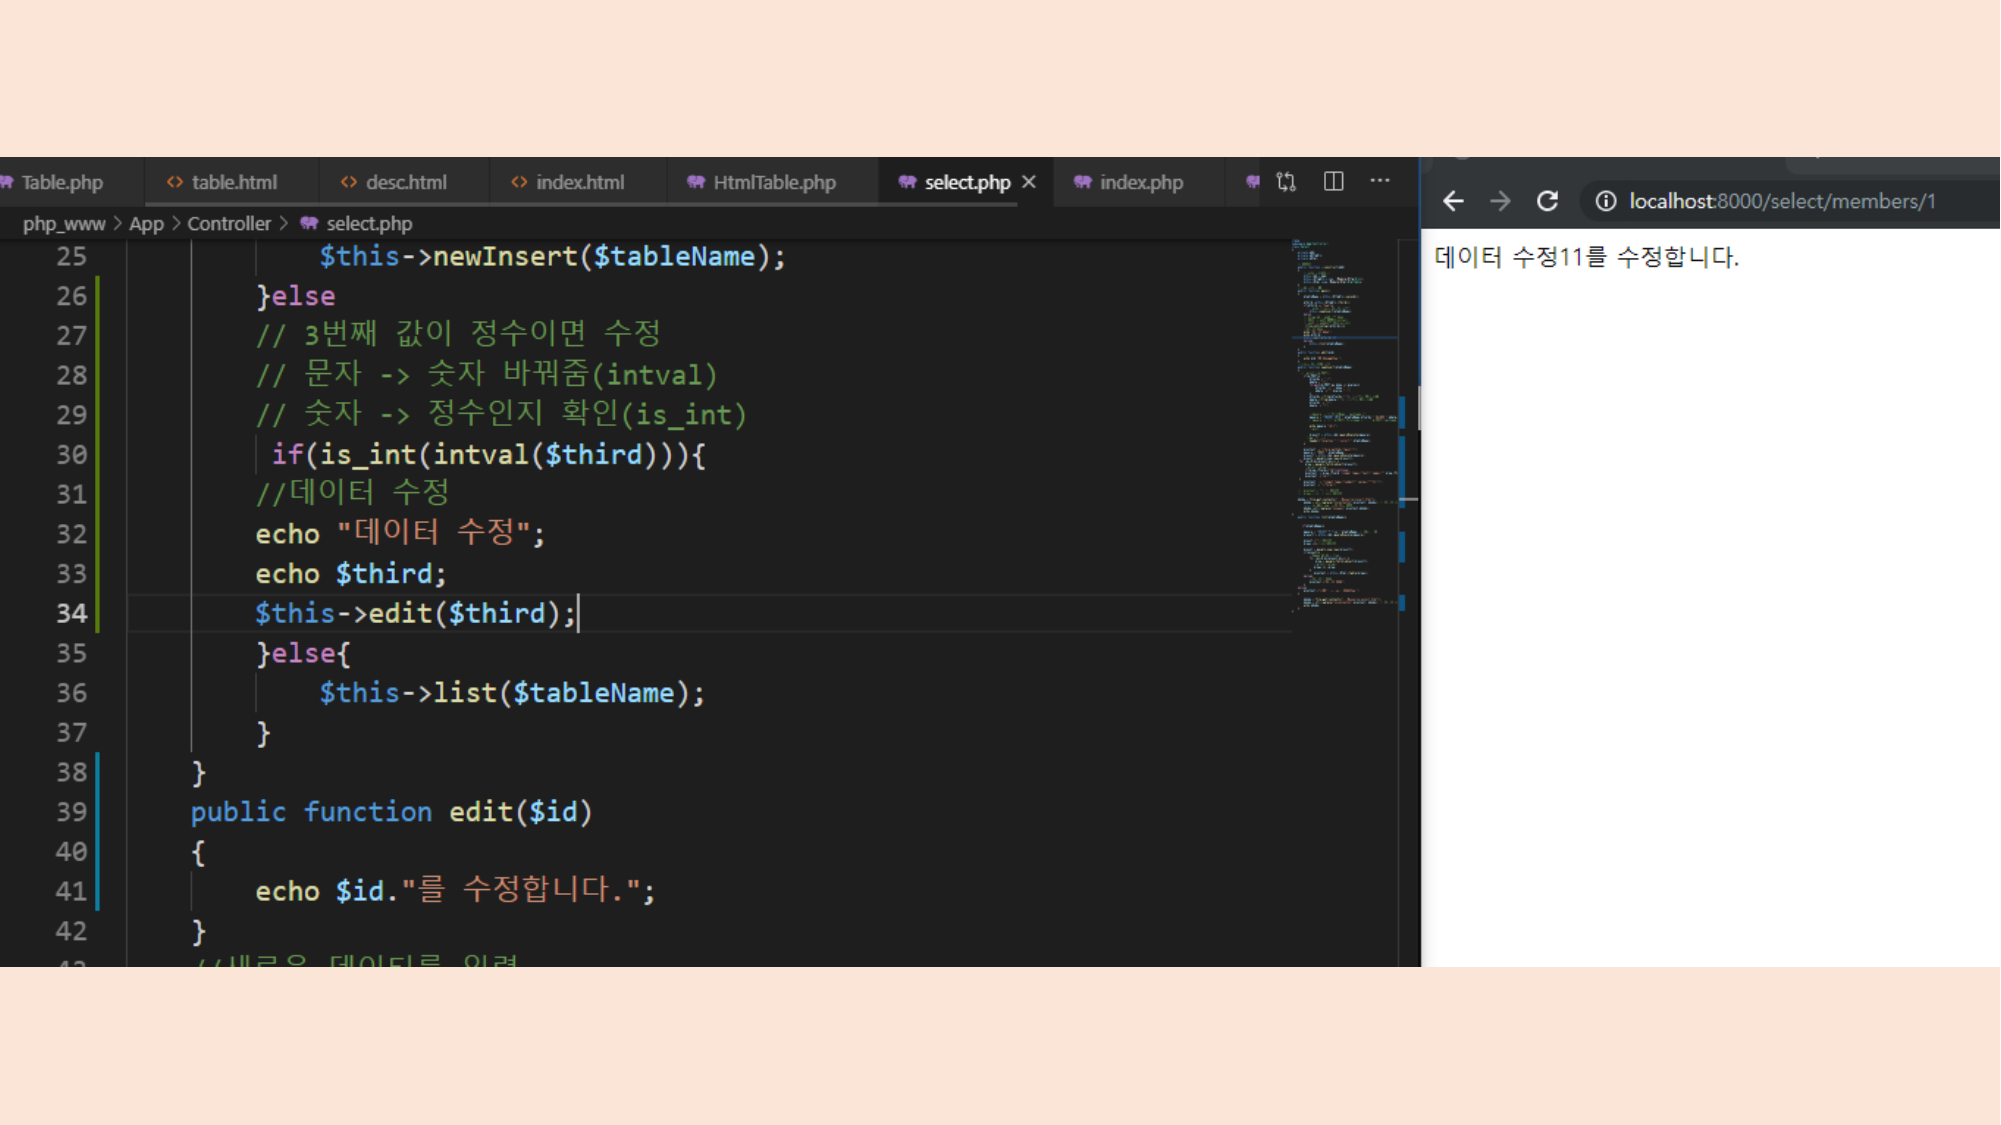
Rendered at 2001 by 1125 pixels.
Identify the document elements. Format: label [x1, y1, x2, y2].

picture [0, 157, 2000, 968]
